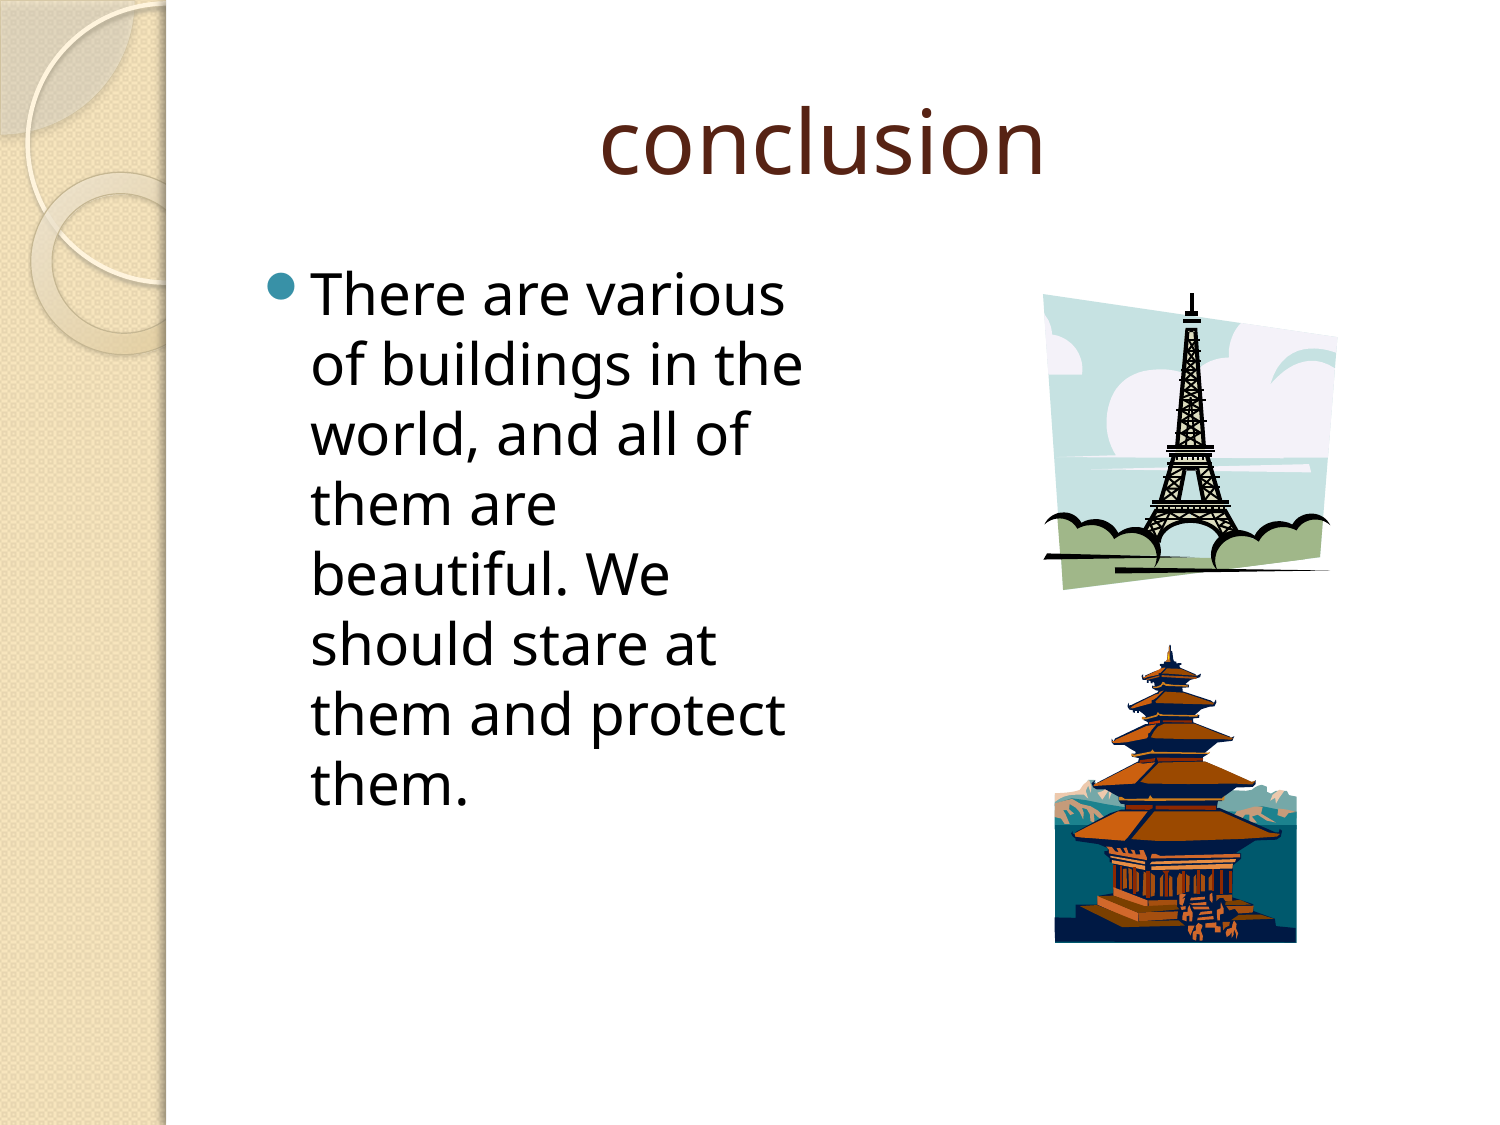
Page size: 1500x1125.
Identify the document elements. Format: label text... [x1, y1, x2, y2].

picture [1054, 644, 1297, 943]
title conclusion [235, 45, 1466, 233]
list There are various of buildings in the world, and all of them are beautiful. We should stare at them and protect them. [235, 249, 836, 1015]
picture [1042, 292, 1338, 591]
